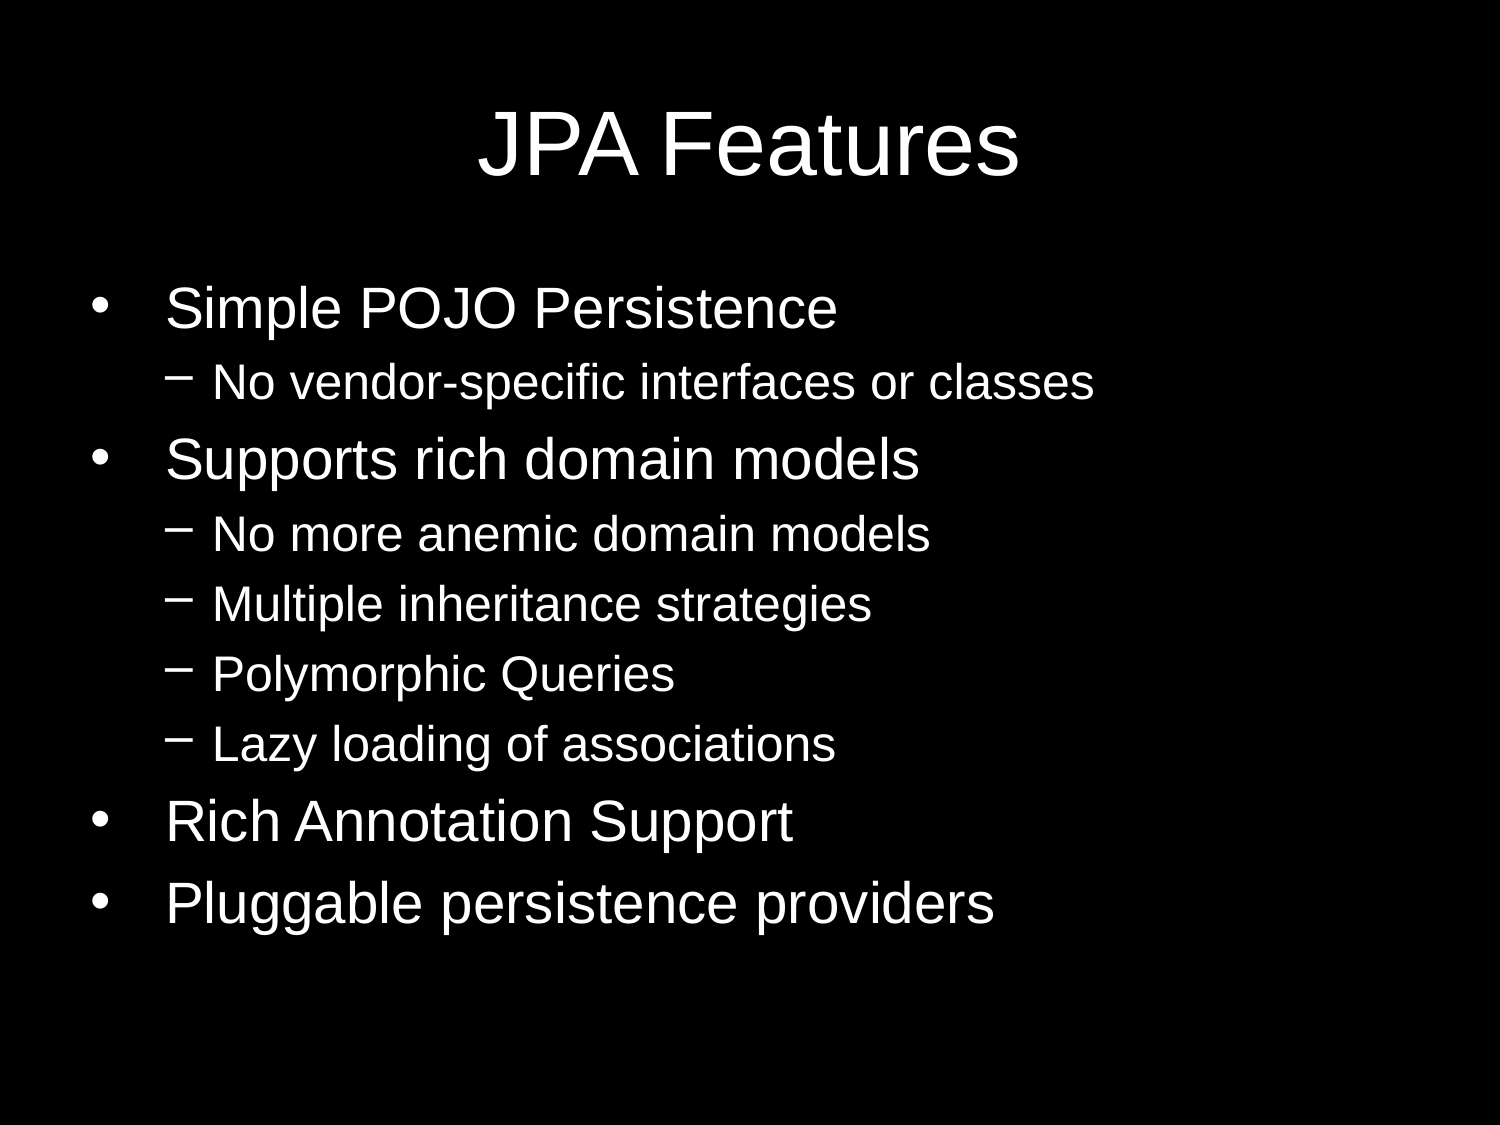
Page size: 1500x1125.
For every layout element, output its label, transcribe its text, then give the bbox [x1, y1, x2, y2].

title JPA Features [75, 45, 1425, 233]
list Simple POJO Persistence No vendor-specific interfaces or classes Supports rich domain models No more anemic domain models Multiple inheritance strategies Polymorphic Queries Lazy loading of associations Rich Annotation Support Pluggable persistence providers [75, 262, 1425, 1005]
